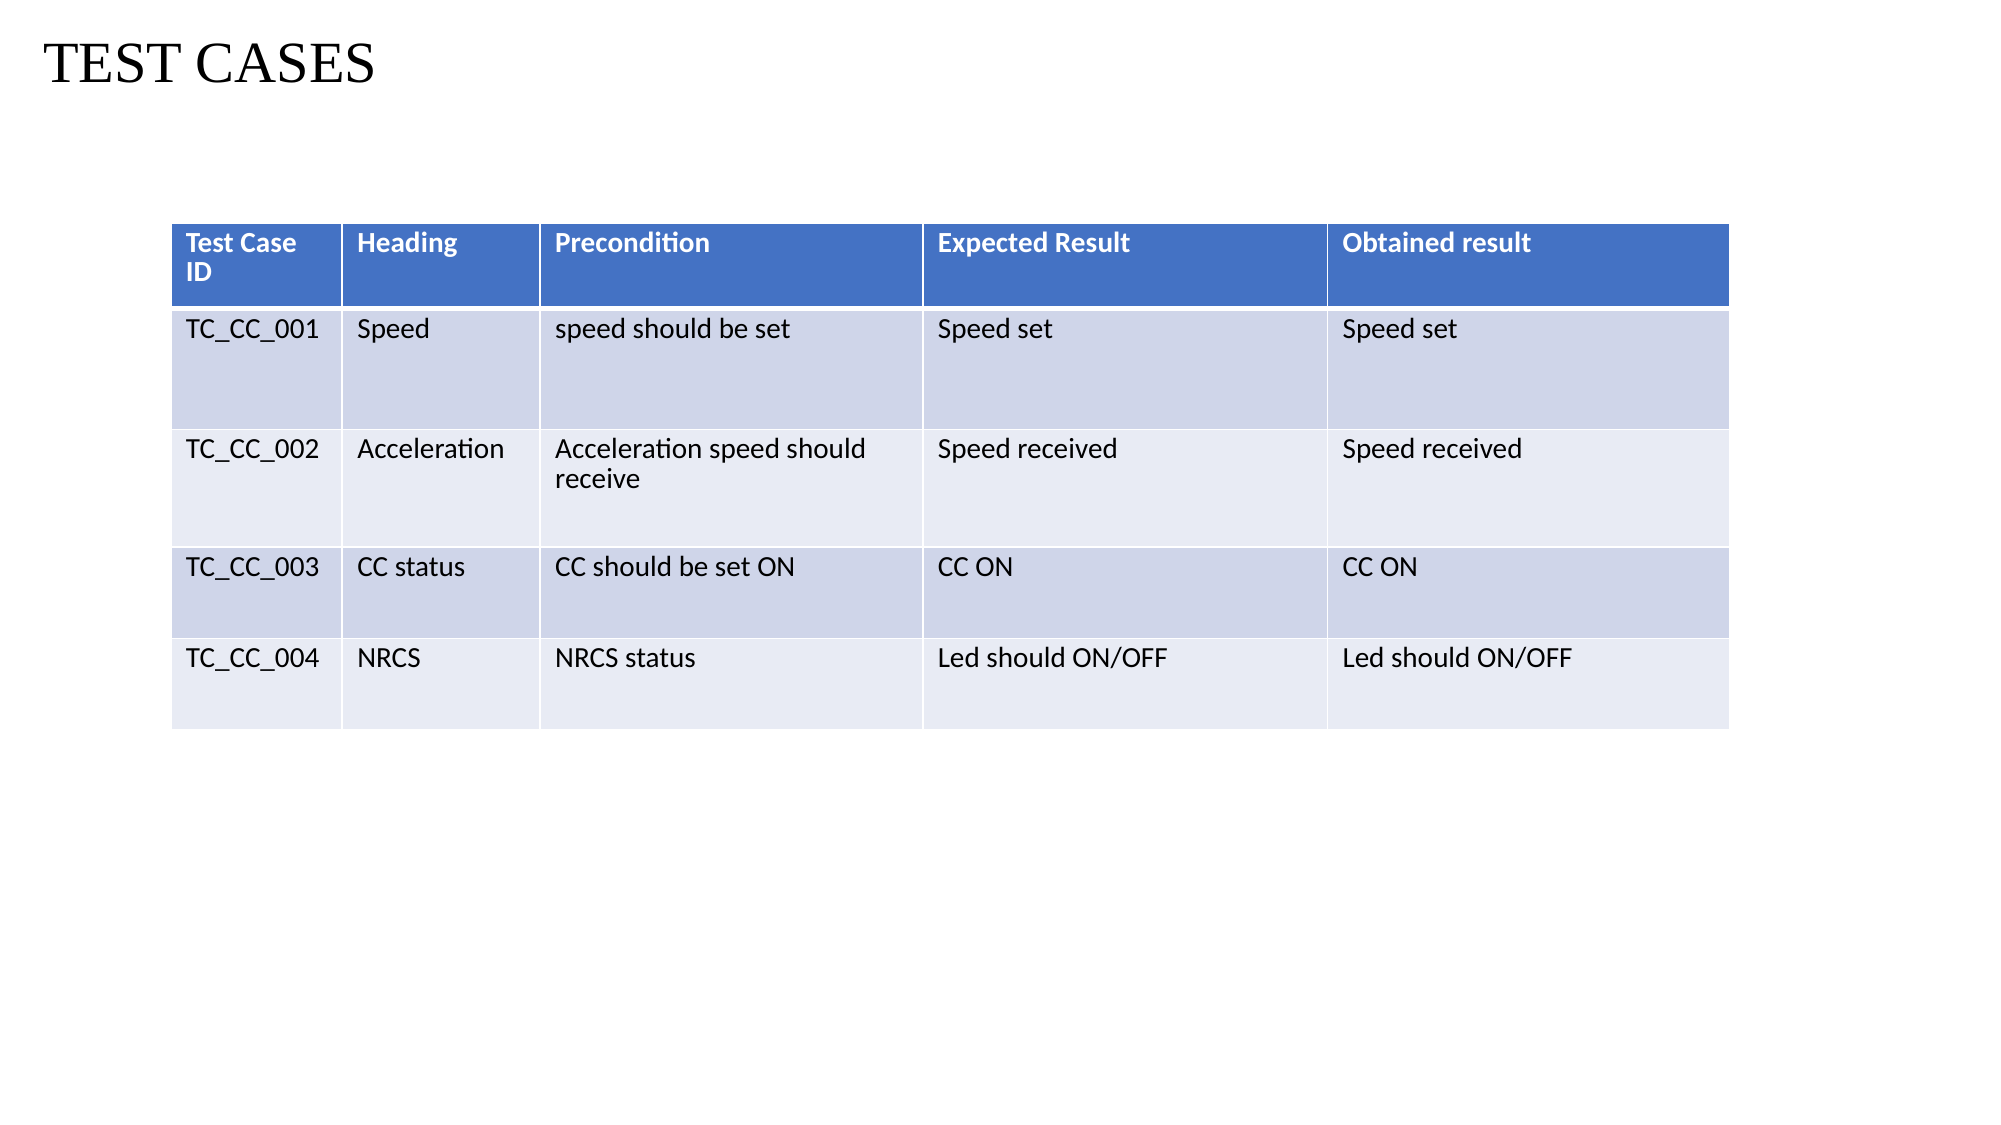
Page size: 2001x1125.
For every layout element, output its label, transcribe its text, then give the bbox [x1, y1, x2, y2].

table_cell Speed received [924, 430, 1327, 546]
table_header Test Case ID [172, 224, 341, 306]
table_cell TC_CC_002 [172, 430, 341, 546]
table_cell TC_CC_001 [172, 311, 341, 429]
table_cell Acceleration [343, 430, 539, 546]
table_cell CC ON [924, 548, 1327, 638]
table_cell Speed [343, 311, 539, 429]
table_cell Led should ON/OFF [924, 639, 1327, 729]
table_cell Speed set [924, 311, 1327, 429]
table_header Precondition [541, 224, 922, 306]
table_cell TC_CC_004 [172, 639, 341, 729]
table_cell Speed received [1328, 430, 1729, 546]
table_cell TC_CC_003 [172, 548, 341, 638]
table_cell NRCS status [541, 639, 922, 729]
table_cell speed should be set [541, 311, 922, 429]
table_cell CC ON [1328, 548, 1729, 638]
table_cell NRCS [343, 639, 539, 729]
table_cell Led should ON/OFF [1328, 639, 1729, 729]
table_header Obtained result [1328, 224, 1729, 306]
table_cell Speed set [1328, 311, 1729, 429]
table_cell CC status [343, 548, 539, 638]
table_cell Acceleration speed should receive [541, 430, 922, 546]
text_box TEST CASES [28, 24, 579, 126]
table_header Heading [343, 224, 539, 306]
table_header Expected Result [924, 224, 1327, 306]
table_cell CC should be set ON [541, 548, 922, 638]
